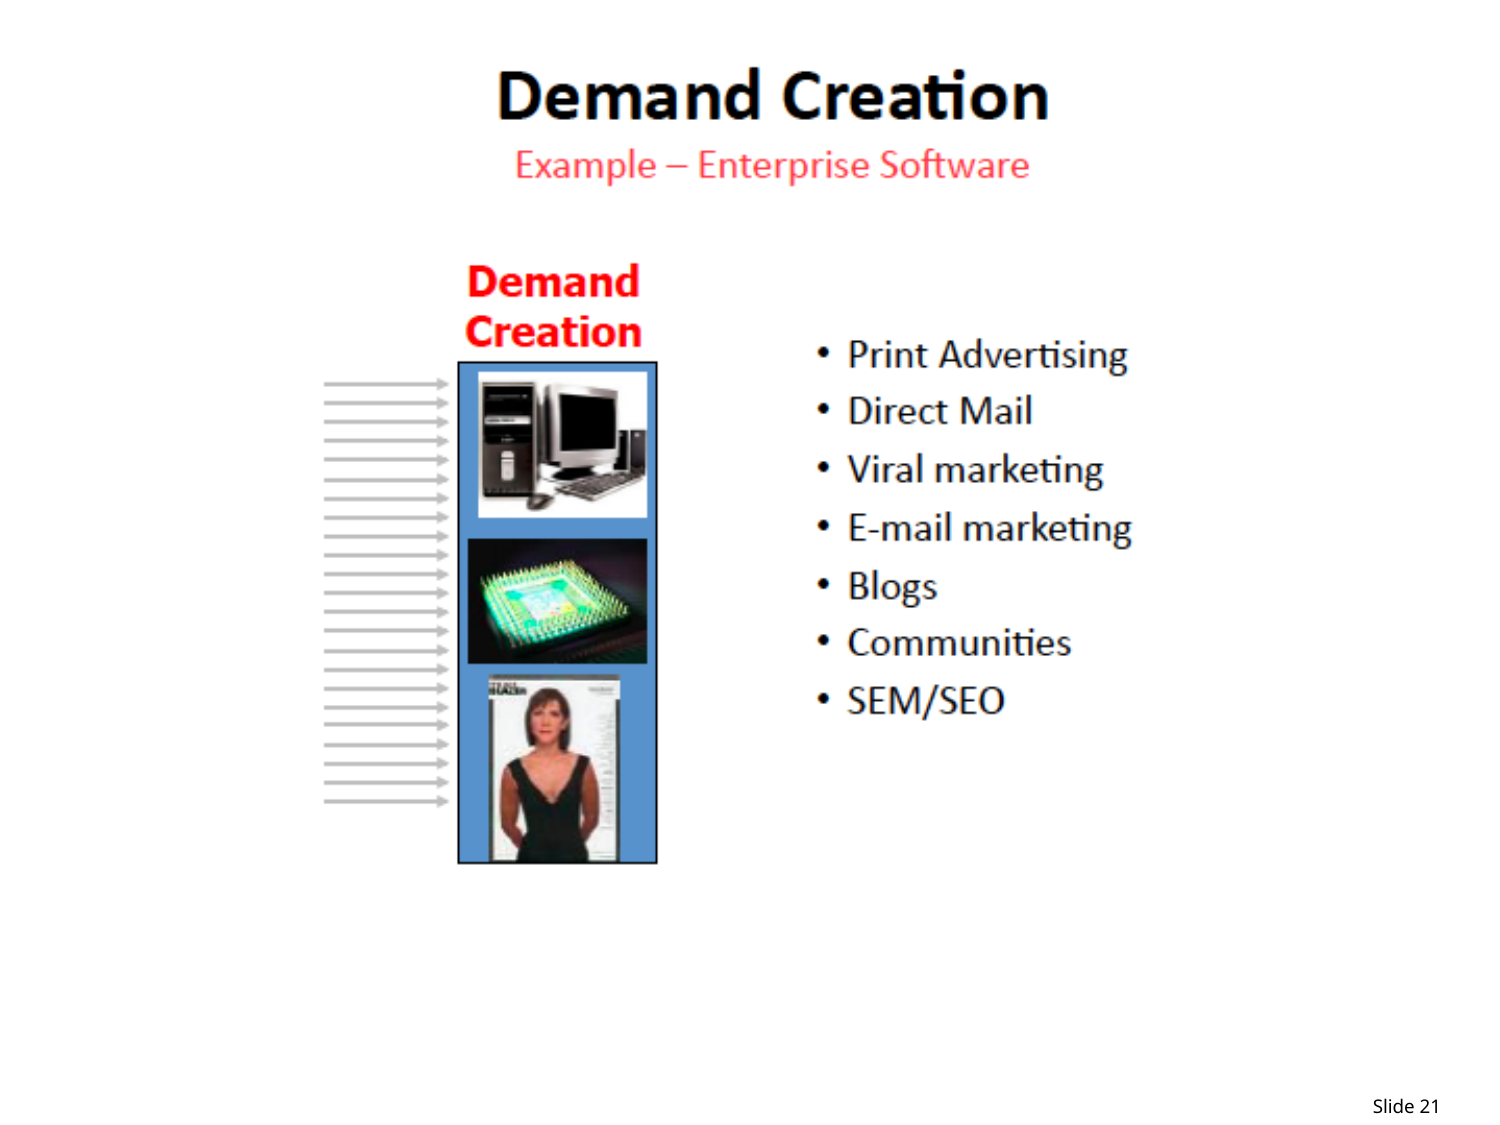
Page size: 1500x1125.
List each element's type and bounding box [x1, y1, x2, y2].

picture [162, 49, 1297, 899]
